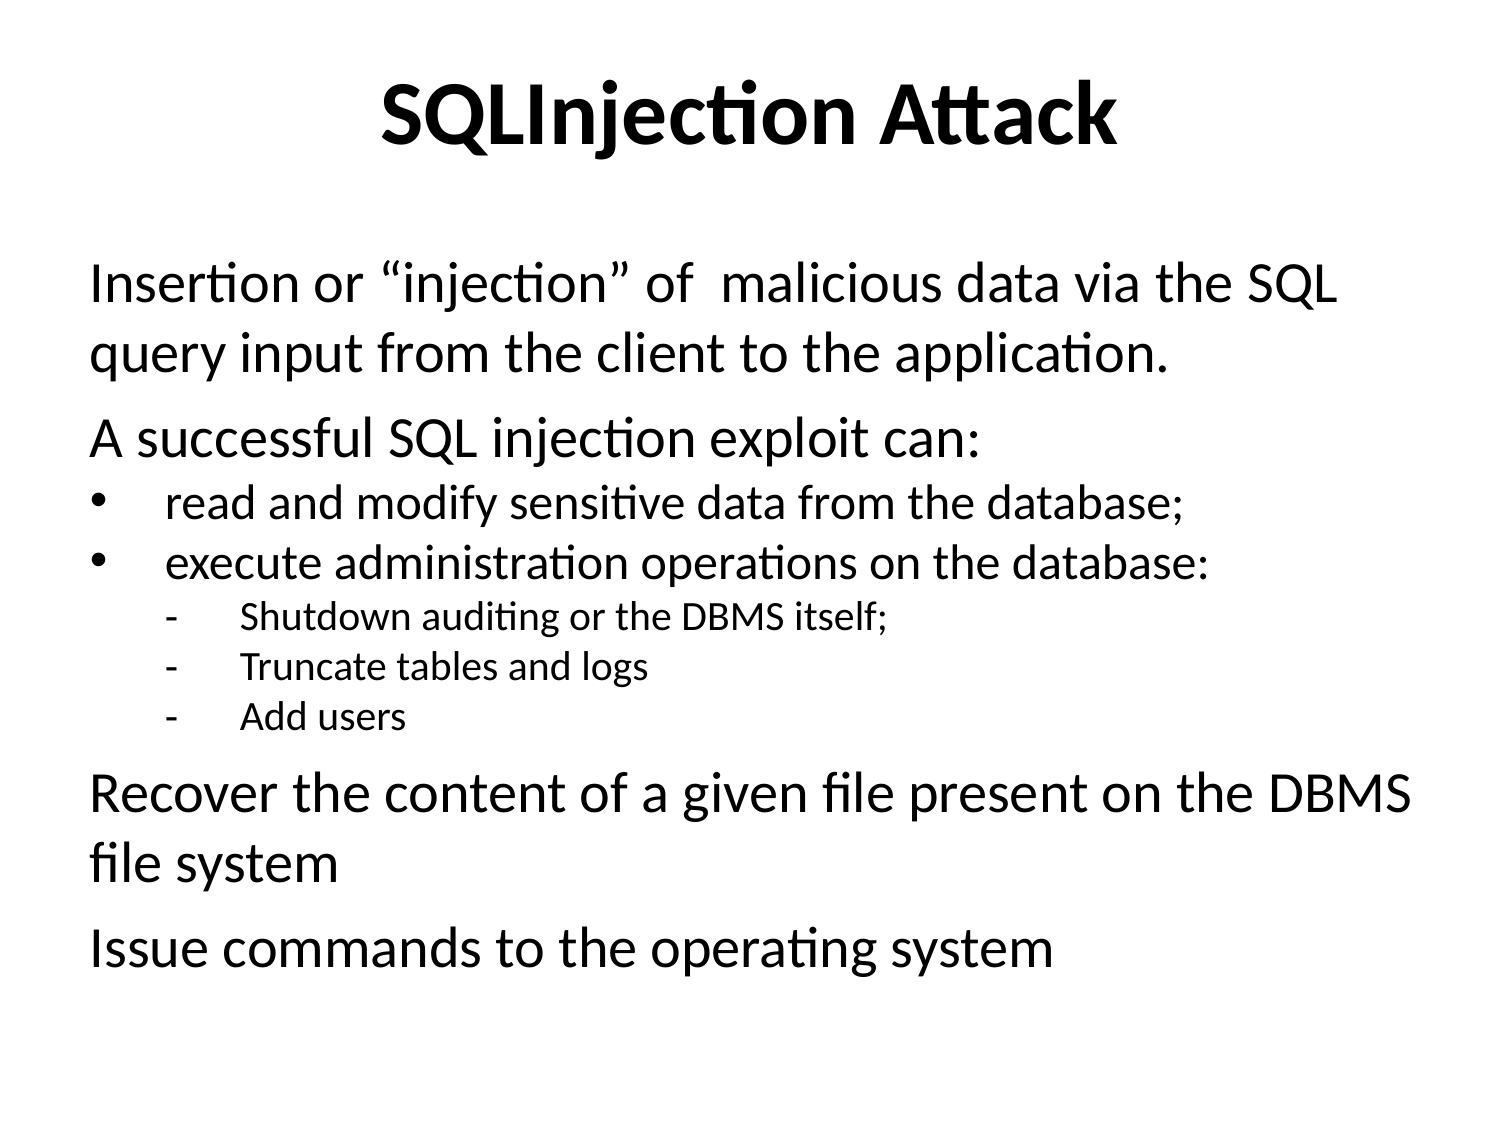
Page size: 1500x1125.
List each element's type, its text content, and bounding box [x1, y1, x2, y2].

text_box SQLInjection Attack [74, 14, 1425, 202]
text_box Insertion or “injection” of malicious data via the SQL query input from the client to the application. A successful SQL injection exploit can: read and modify sensitive data from the database; execute administration operations on the database: Shutdown auditing or the DBMS itself; Truncate tables and logs Add users Recover the content of a given file present on the DBMS file system Issue commands to the operating system [74, 236, 1479, 1047]
